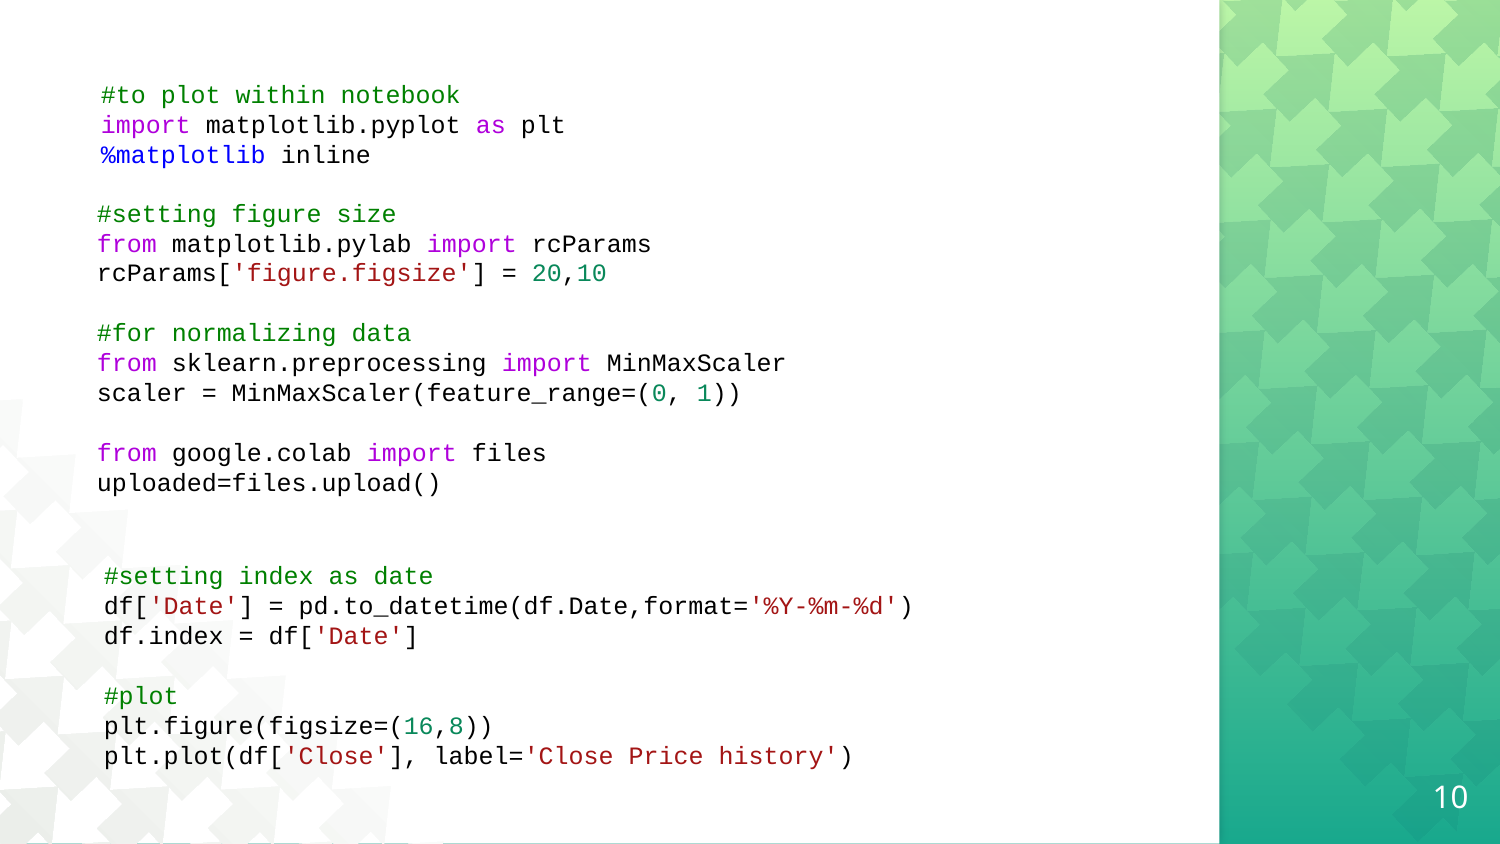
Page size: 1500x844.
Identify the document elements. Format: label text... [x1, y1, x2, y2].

text_box #setting figure size from matplotlib.pylab import rcParams rcParams['figure.figsize'] = 20,10 #for normalizing data from sklearn.preprocessing import MinMaxScaler scaler = MinMaxScaler(feature_range=(0, 1)) from google.colab import files uploaded=files.upload() [81, 189, 821, 549]
text_box #setting index as date df['Date'] = pd.to_datetime(df.Date,format='%Y-%m-%d') df.index = df['Date'] #plot plt.figure(figsize=(16,8)) plt.plot(df['Close'], label='Close Price history') [88, 552, 929, 777]
text_box #to plot within notebook import matplotlib.pyplot as plt %matplotlib inline [85, 70, 582, 176]
slide_number 10 [1378, 766, 1469, 832]
